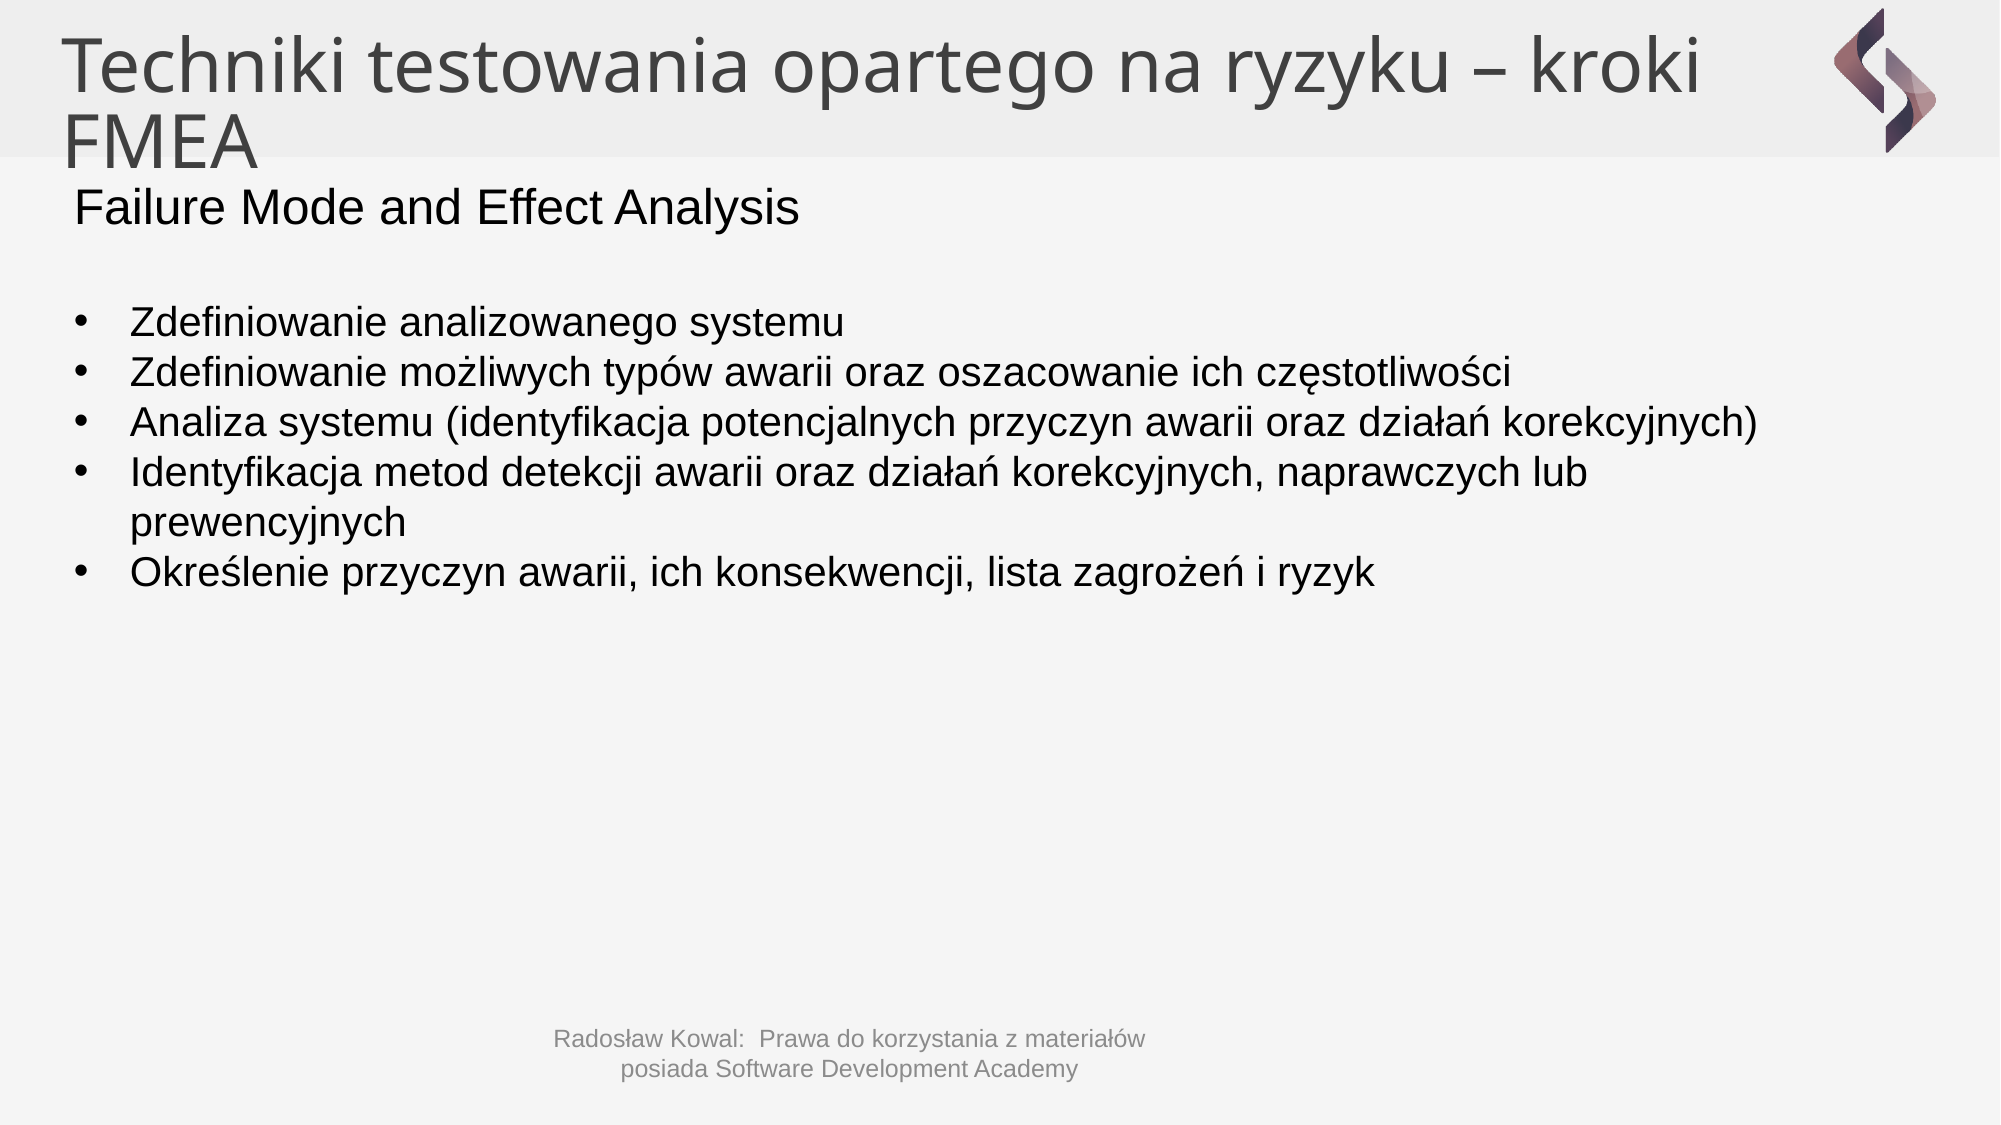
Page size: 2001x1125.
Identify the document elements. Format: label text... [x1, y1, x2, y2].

text_box Failure Mode and Effect Analysis Zdefiniowanie analizowanego systemu Zdefiniowanie możliwych typów awarii oraz oszacowanie ich częstotliwości Analiza systemu (identyfikacja potencjalnych przyczyn awarii oraz działań korekcyjnych) Identyfikacja metod detekcji awarii oraz działań korekcyjnych, naprawczych lub prewencyjnych Określenie przyczyn awarii, ich konsekwencji, lista zagrożeń i ryzyk [59, 167, 1785, 941]
text_box Techniki testowania opartego na ryzyku – kroki FMEA [47, 23, 1856, 140]
picture [1787, 0, 2001, 165]
text_box Radosław Kowal: Prawa do korzystania z materiałów posiada Software Development Academy [512, 1022, 1188, 1082]
